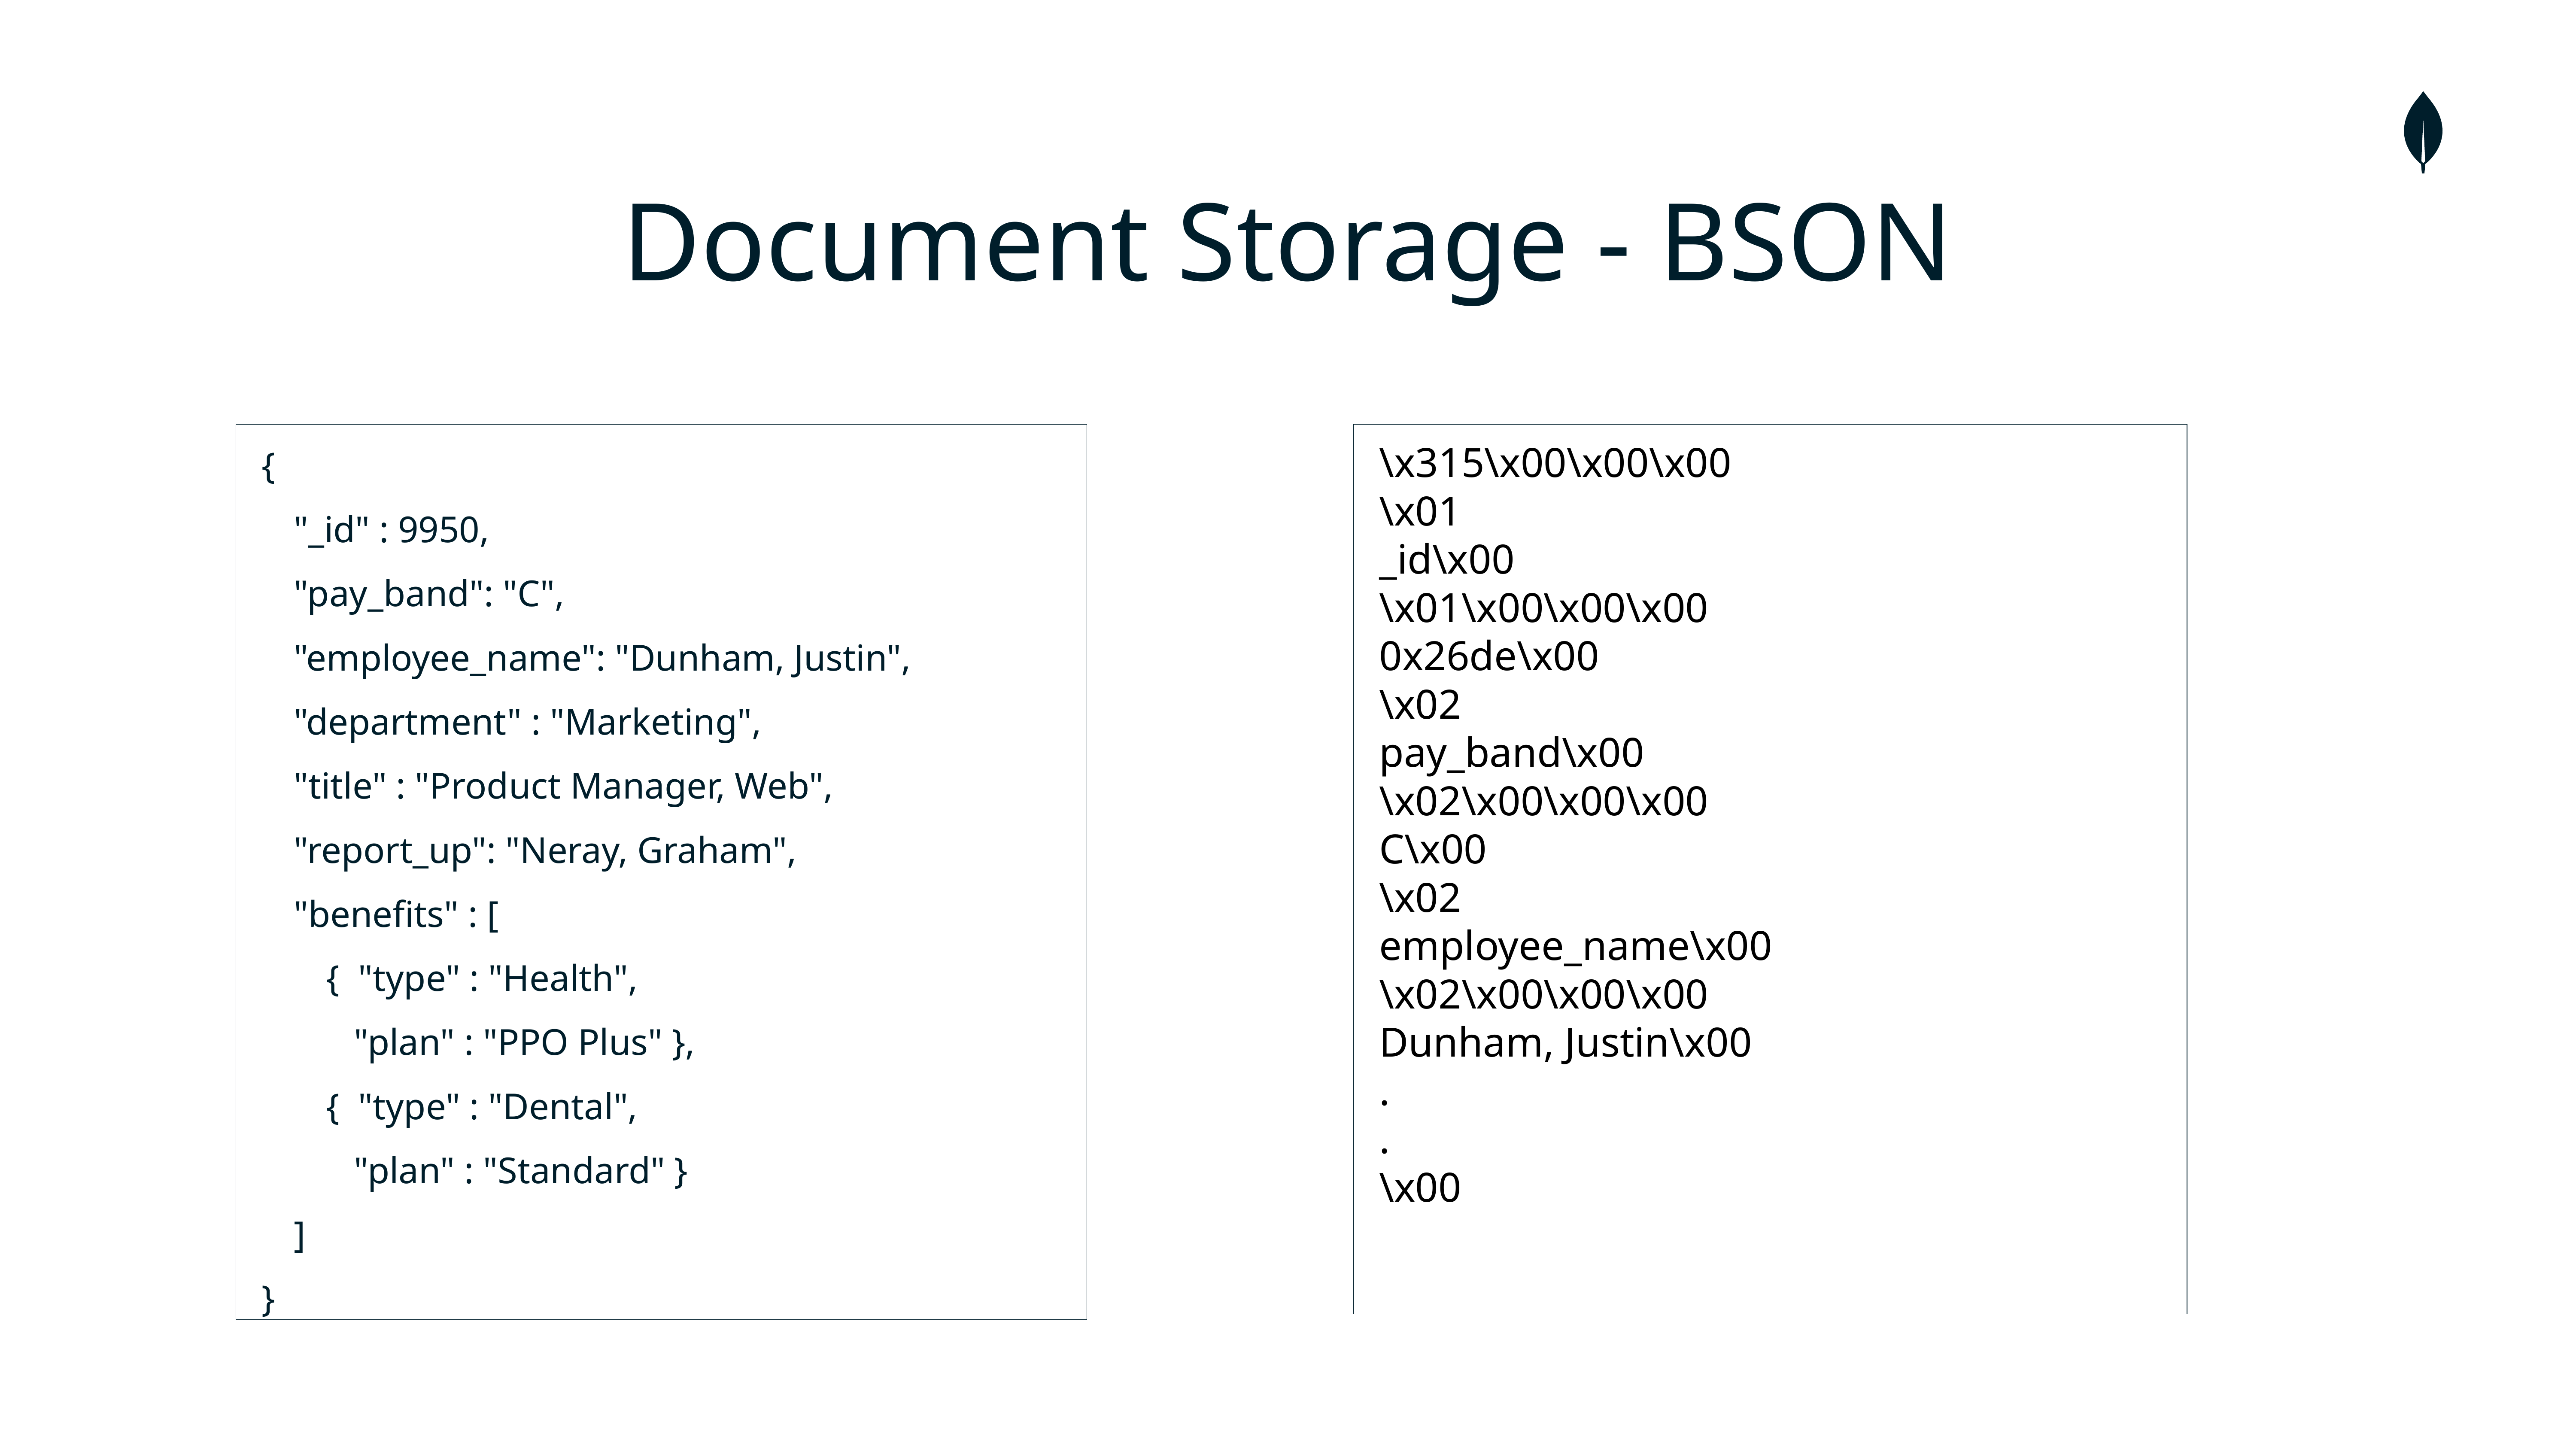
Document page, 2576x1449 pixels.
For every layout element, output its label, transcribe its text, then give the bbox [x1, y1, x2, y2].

text_box { "_id" : 9950, "pay_band": "C", "employee_name": "Dunham, Justin", "department" : "Marketing", "title" : "Product Manager, Web", "report_up": "Neray, Graham", "benefits" : [ { "type" : "Health", "plan" : "PPO Plus" }, { "type" : "Dental", "plan" : "Standard" } ] } [236, 424, 1087, 1320]
title Document Storage - BSON [299, 173, 2277, 304]
text_box \x315\x00\x00\x00 \x01 _id\x00 \x01\x00\x00\x00 0x26de\x00 \x02 pay_band\x00 \x02\x00\x00\x00 C\x00 \x02 employee_name\x00 \x02\x00\x00\x00 Dunham, Justin\x00 . . \x00 [1353, 424, 2187, 1314]
